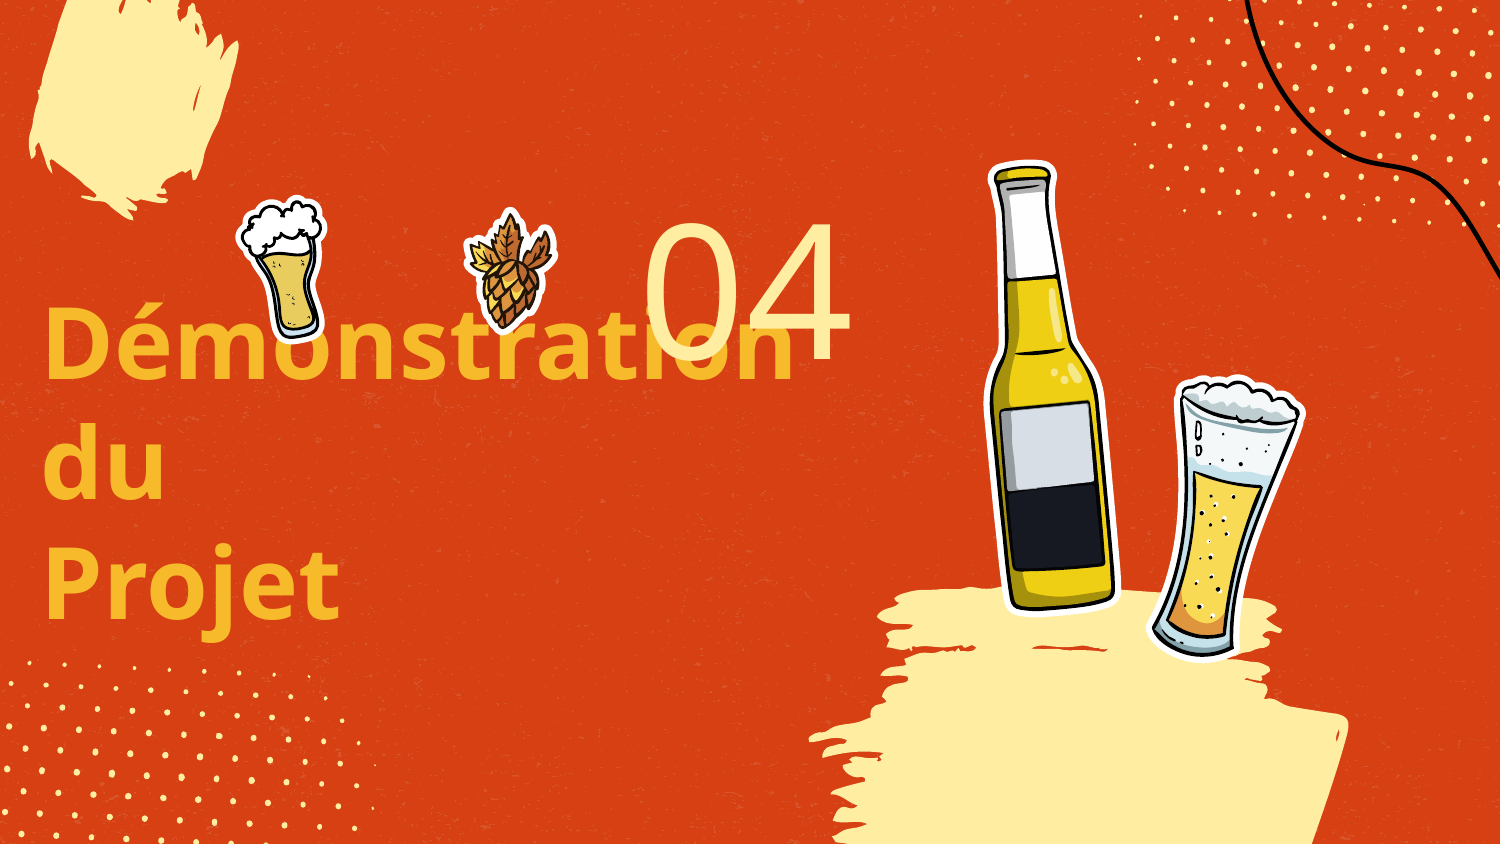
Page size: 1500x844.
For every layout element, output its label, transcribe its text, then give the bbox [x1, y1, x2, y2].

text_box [457, 209, 561, 325]
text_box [1156, 378, 1280, 659]
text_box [987, 164, 1098, 611]
title 04 [623, 190, 869, 379]
title Démonstration du Projet [25, 365, 869, 554]
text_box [236, 197, 341, 345]
